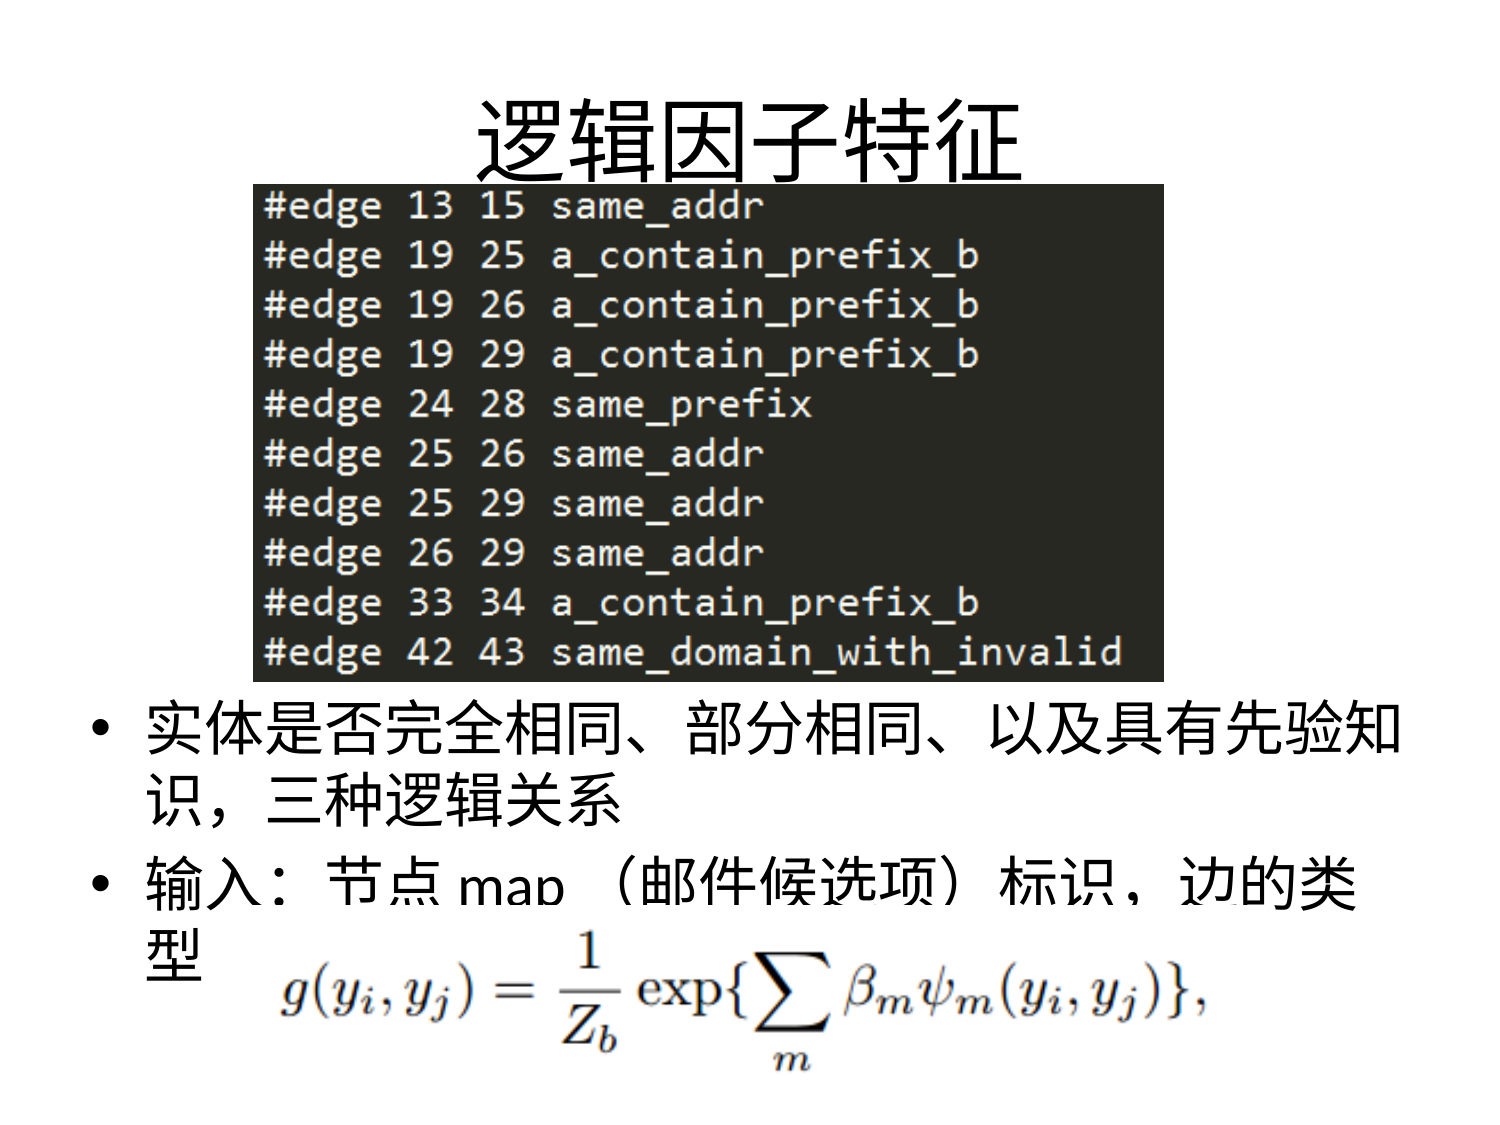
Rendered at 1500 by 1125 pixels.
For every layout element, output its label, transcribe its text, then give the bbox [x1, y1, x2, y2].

picture [250, 904, 1256, 1095]
picture [253, 184, 1164, 682]
list 实体是否完全相同、部分相同、以及具有先验知识，三种逻辑关系 输入：节点map（邮件候选项）标识，边的类型 [75, 262, 1425, 1005]
title 逻辑因子特征 [75, 45, 1425, 233]
